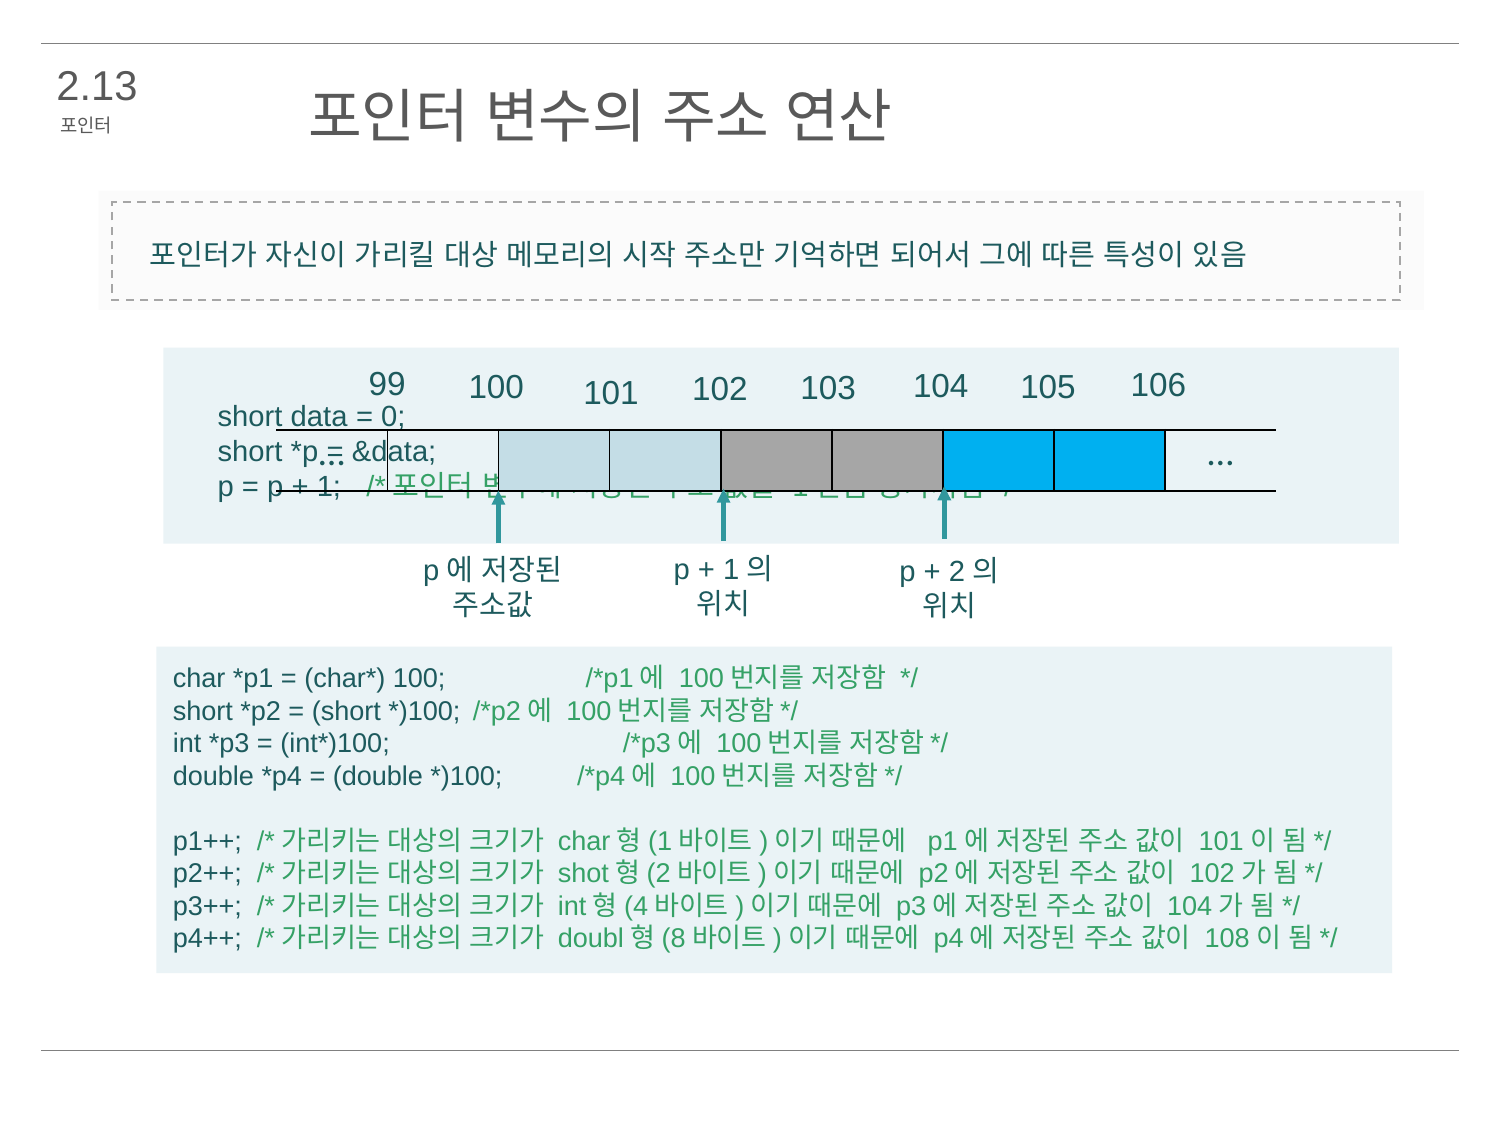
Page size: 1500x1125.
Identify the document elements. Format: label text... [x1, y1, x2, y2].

text_box [162, 347, 1400, 545]
text_box short data = 0; short *p = &data; p = p + 1; /*포인터 변수에 저장된 주소 값을 1만큼 증가시킴*/ [202, 390, 344, 510]
text_box 2.13 [41, 51, 153, 117]
text_box 포인터 변수의 주소 연산 [293, 71, 907, 157]
text_box short data = 0; short *p = &data; p = p + 1; /*포인터 변수에 저장된 주소 값을 1만큼 증가시킴*/ [1208, 390, 1359, 510]
text_box 포인터 [45, 106, 127, 144]
text_box [98, 190, 1425, 311]
text_box [111, 201, 1401, 301]
table_header … [276, 431, 344, 490]
table_header … [1208, 431, 1276, 490]
text_box [155, 646, 1393, 974]
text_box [344, 354, 1208, 631]
text_box char *p1 = (char*) 100; /*p1에 100번지를 저장함 */ short *p2 = (short *)100; /*p2에 100번지를 저장함*/ int *p3 = (int*)100; /*p3에 100번지를 저장함*/ double *p4 = (double *)100; /*p4에 100번지를 저장함*/ p1++; /*가리키는 대상의 크기가 char형(1바이트)이기 때문에 p1에 저장된 주소 값이 101이 됨*/ p2++; /*가리키는 대상의 크기가 shot형(2바이트)이기 때문에 p2에 저장된 주소 값이 102가 됨*/ p3++; /*가리키는 대상의 크기가 int형(4바이트)이기 때문에 p3에 저장된 주소 값이 104가 됨*/ p4++; /*가리키는 대상의 크기가 doubl형(8바이트)이기 때문에 p4에 저장된 주소 값이 108이 됨*/ [158, 653, 1403, 994]
